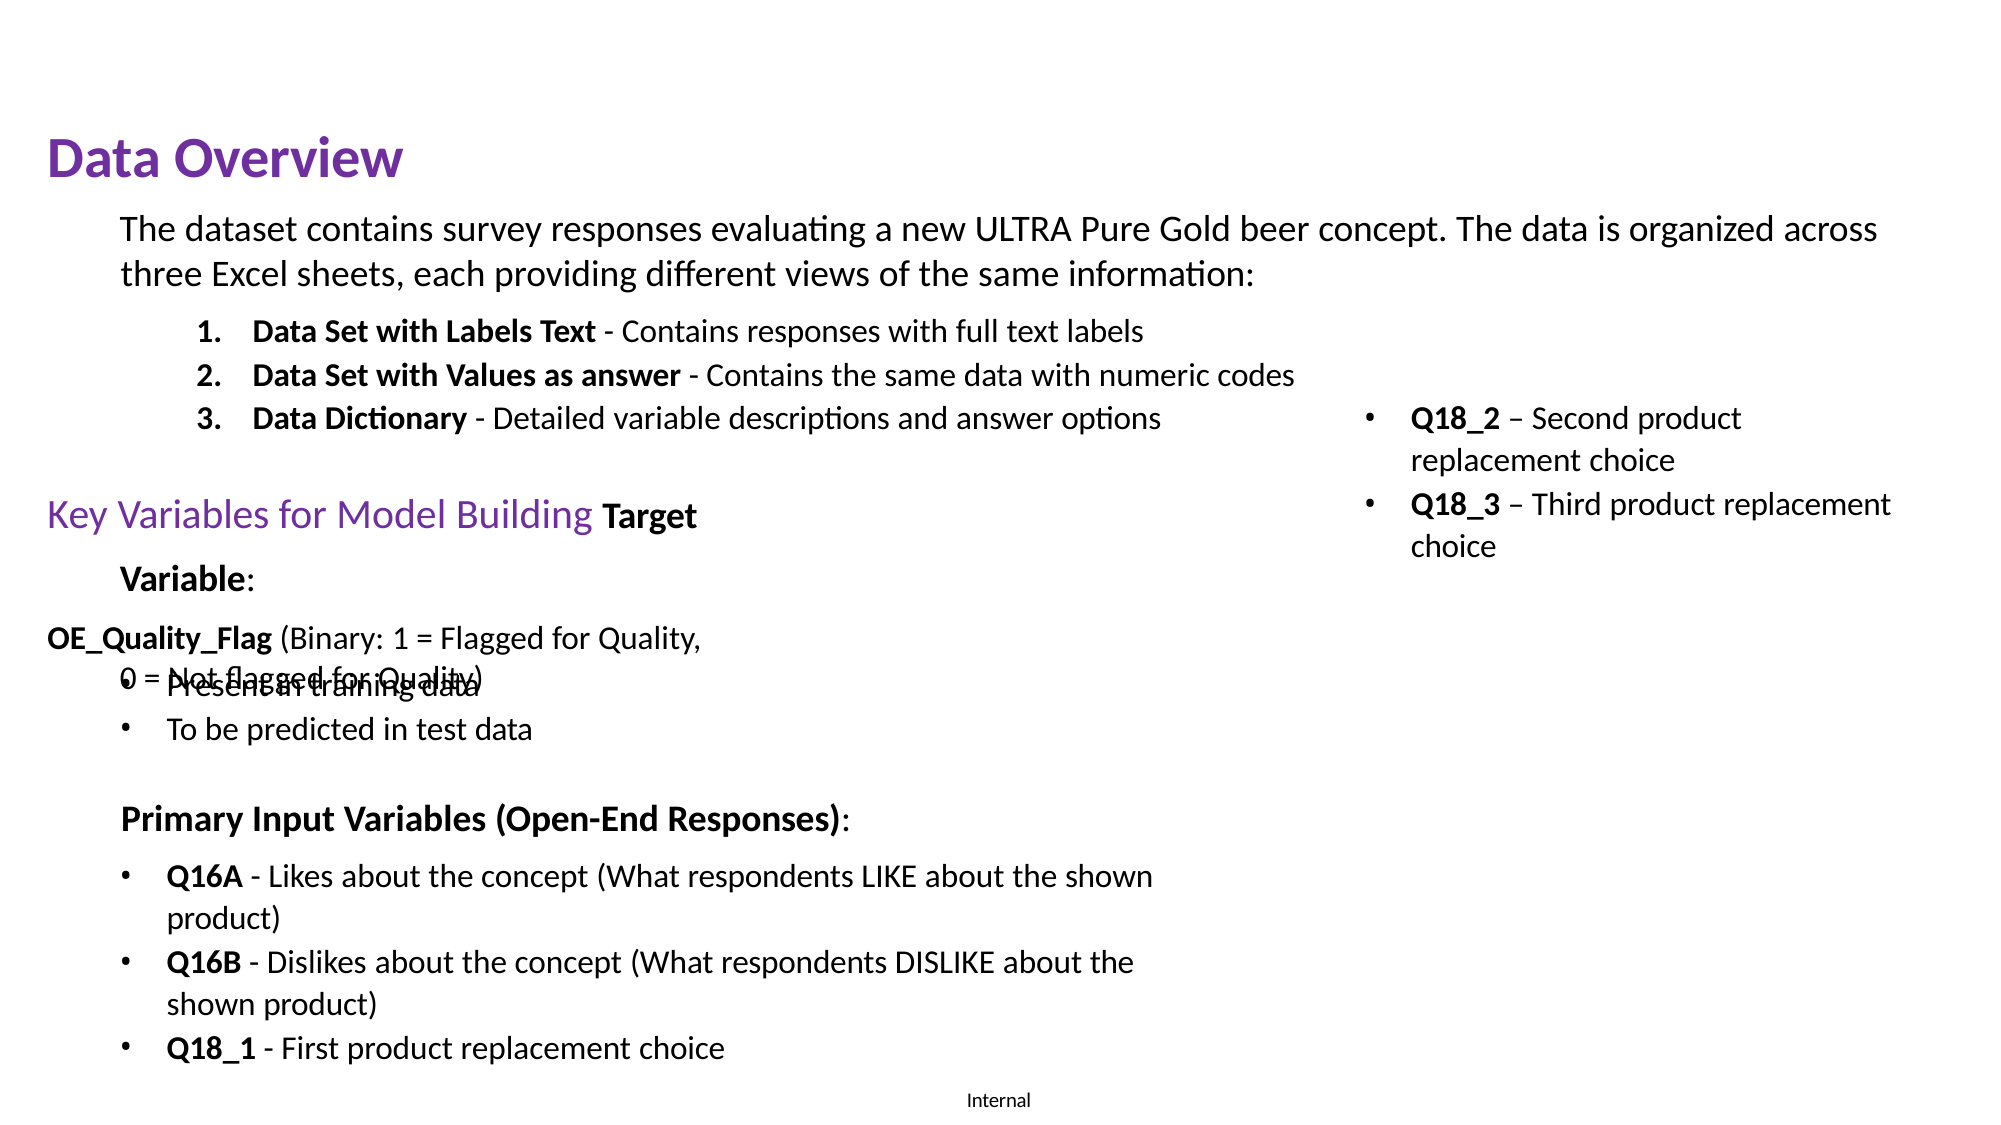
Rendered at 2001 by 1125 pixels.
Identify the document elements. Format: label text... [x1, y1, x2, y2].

text_box Key Variables for Model Building Target Variable: OE_Quality_Flag (Binary: 1 = Flagged for Quality, 0 = Not flagged for Quality) [45, 463, 1159, 696]
text_box Present in training data To be predicted in test data Primary Input Variables (Open-End Responses): Q16A - Likes about the concept (What respondents LIKE about the shown product) Q16B - Dislikes about the concept (What respondents DISLIKE about the shown product) Q18_1 - First product replacement choice [117, 656, 1163, 1067]
text_box The dataset contains survey responses evaluating a new ULTRA Pure Gold beer concept. The data is organized across three Excel sheets, each providing different views of the same information: [117, 201, 1893, 294]
text_box Data Set with Labels Text - Contains responses with full text labels Data Set with Values as answer - Contains the same data with numeric codes Data Dictionary - Detailed variable descriptions and answer options [194, 303, 1305, 437]
text_box Internal [964, 1090, 1036, 1112]
title Data Overview [45, 116, 1955, 307]
text_box Q18_2 – Second product replacement choice Q18_3 – Third product replacement choice [1361, 392, 1899, 565]
